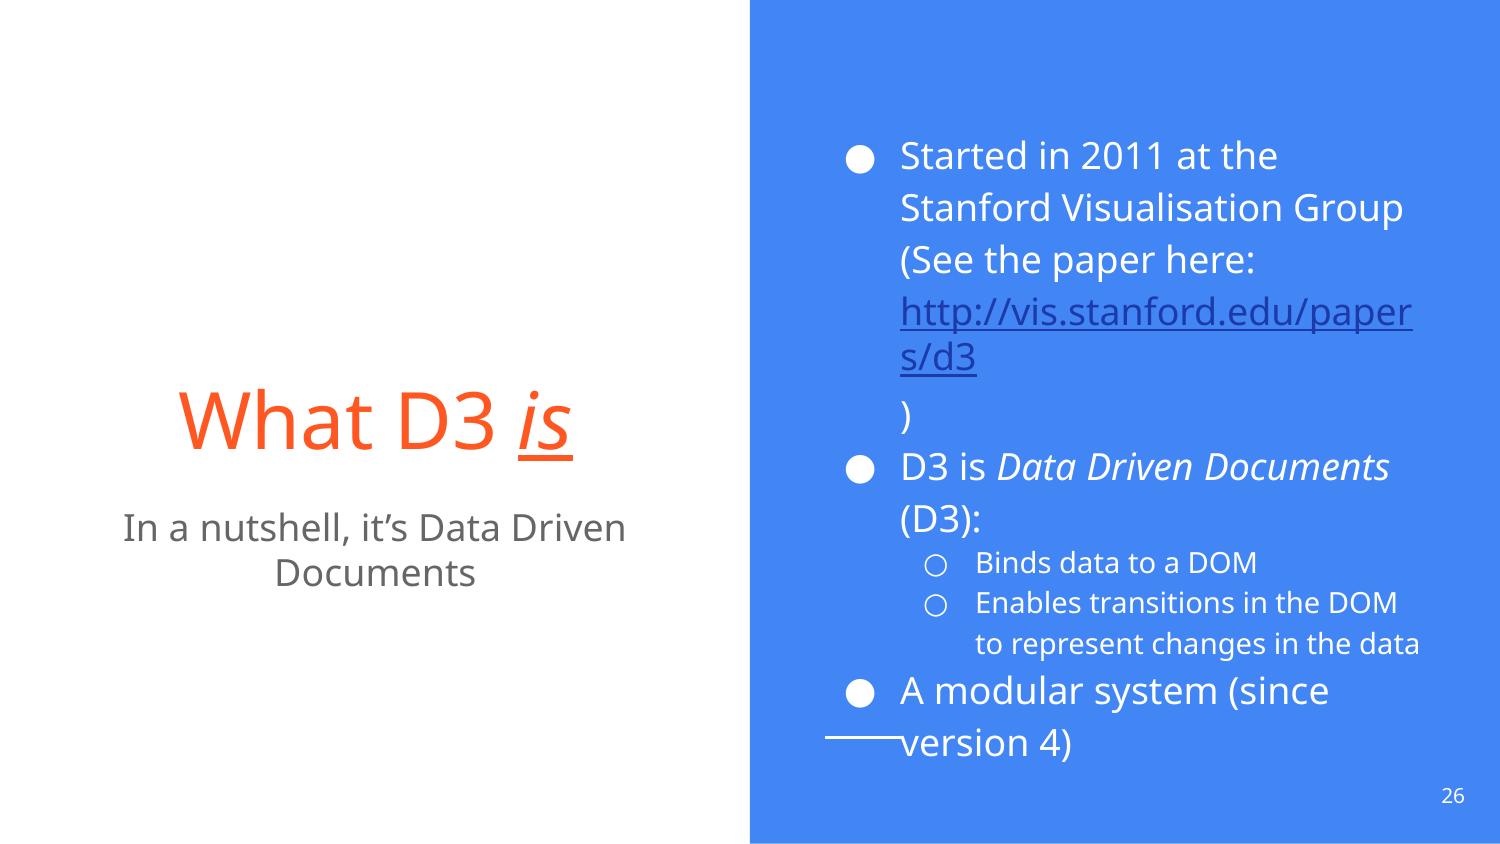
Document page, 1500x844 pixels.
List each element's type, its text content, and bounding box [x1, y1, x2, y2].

list Started in 2011 at the Stanford Visualisation Group (See the paper here: http://vis.stanford.edu/papers/d3) D3 is Data Driven Documents (D3): Binds data to a DOM Enables transitions in the DOM to represent changes in the data A modular system (since version 4) [810, 118, 1440, 725]
title What D3 is [43, 225, 708, 481]
subtitle In a nutshell, it’s Data Driven Documents [43, 489, 708, 710]
slide_number ‹#› [1389, 764, 1480, 830]
